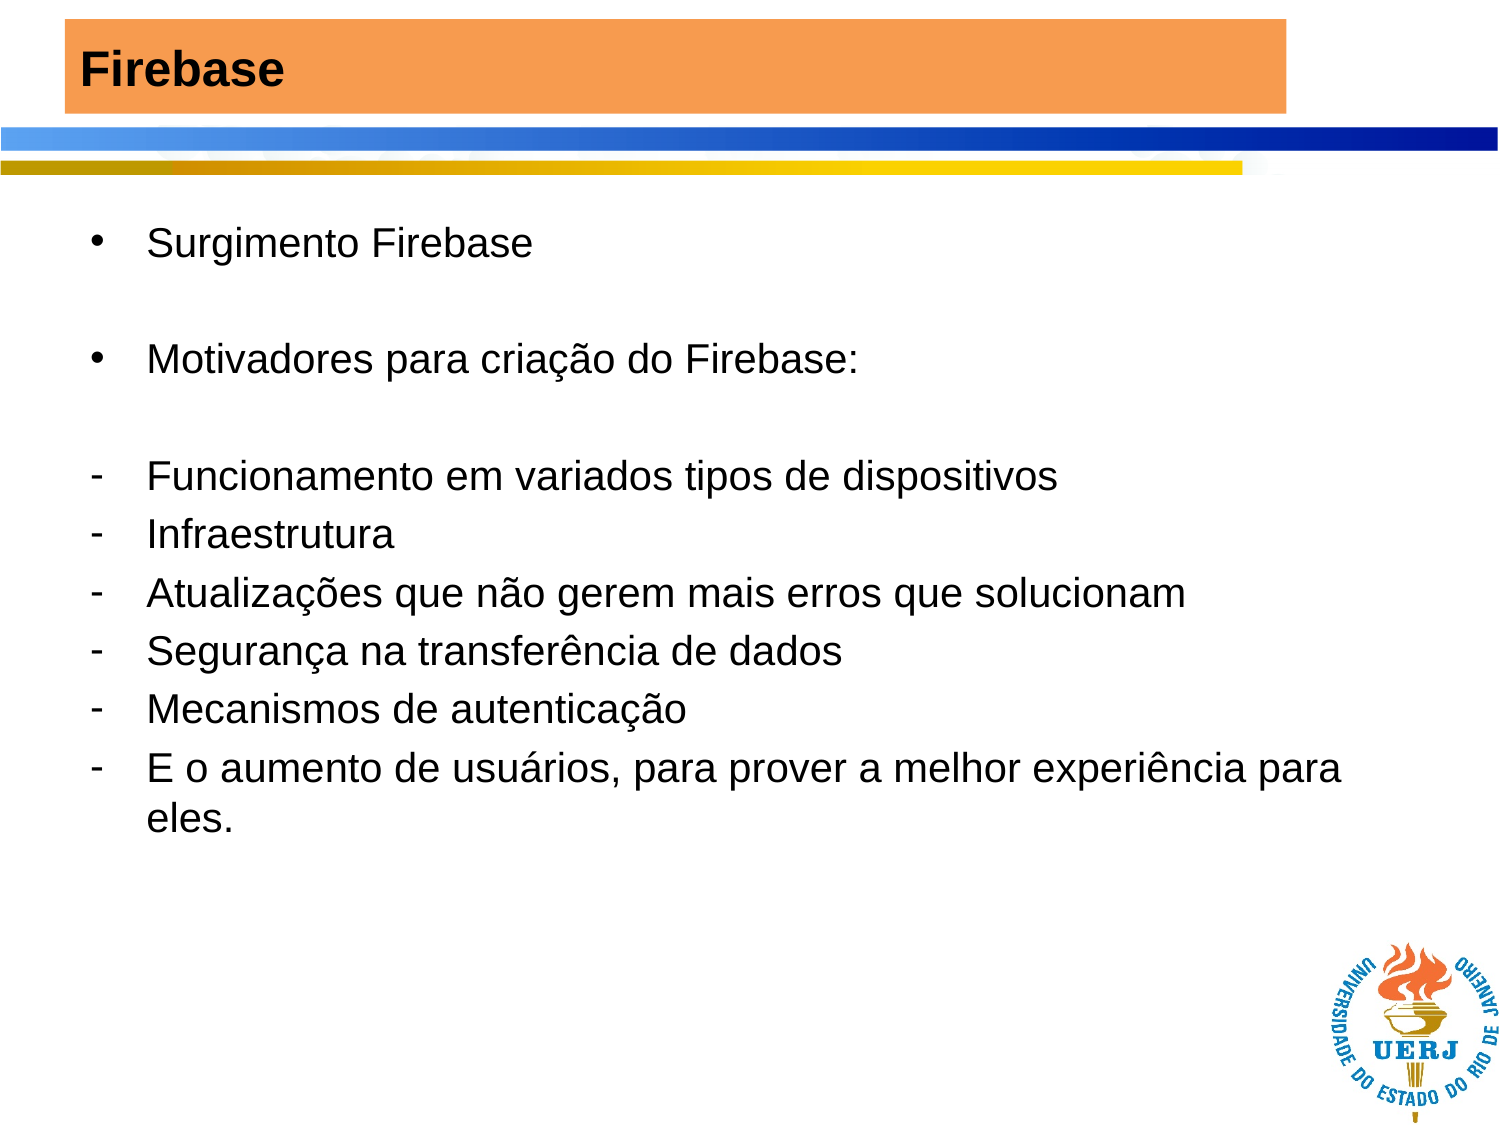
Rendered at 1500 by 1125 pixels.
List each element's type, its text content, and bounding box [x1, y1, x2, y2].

picture [1330, 940, 1499, 1125]
list Surgimento Firebase Motivadores para criação do Firebase: Funcionamento em variados tipos de dispositivos Infraestrutura Atualizações que não gerem mais erros que solucionam Segurança na transferência de dados Mecanismos de autenticação E o aumento de usuários, para prover a melhor experiência para eles. [74, 207, 1426, 1006]
title Firebase [64, 18, 1287, 114]
picture [0, 125, 1500, 175]
